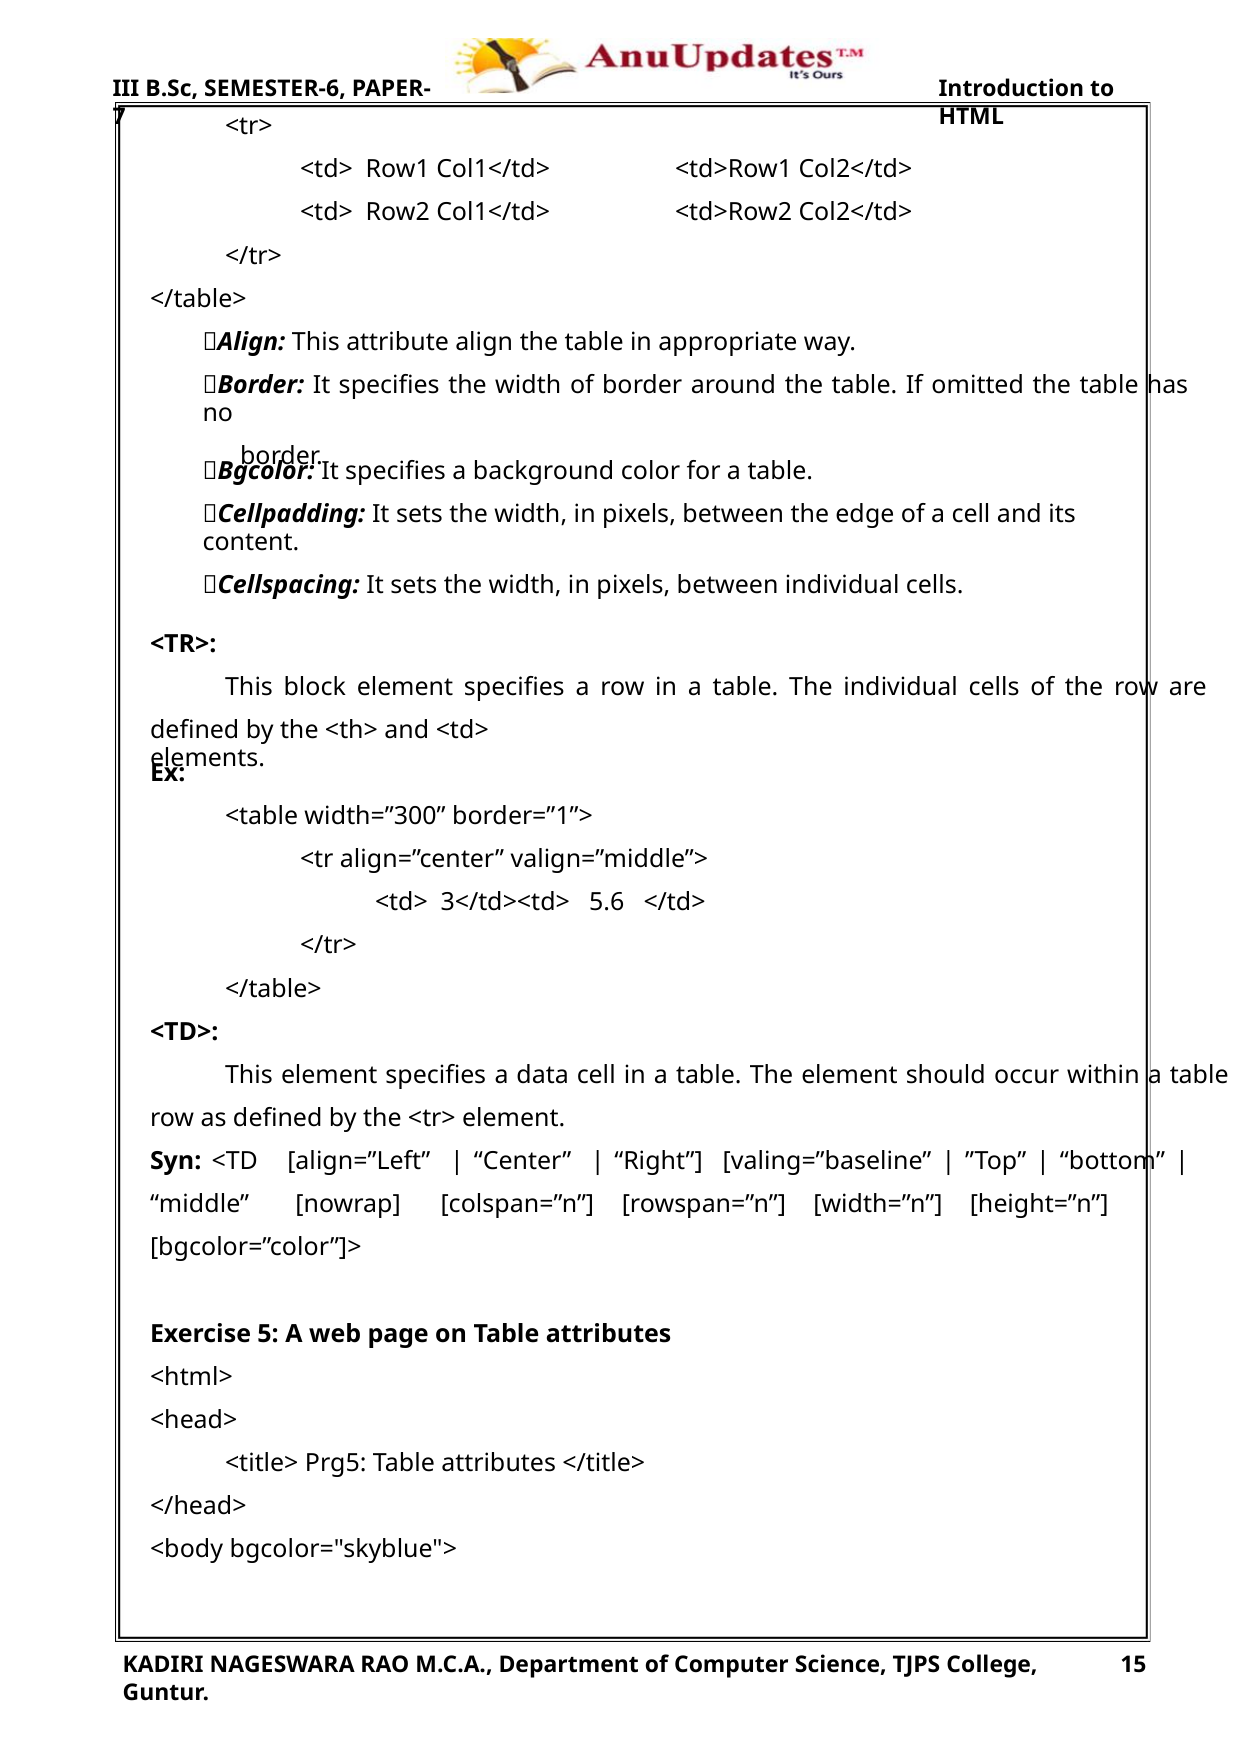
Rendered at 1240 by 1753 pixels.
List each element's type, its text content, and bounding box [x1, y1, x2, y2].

text_box 15 [1120, 1649, 1179, 1678]
text_box Introduction to HTML [938, 73, 1179, 130]
text_box <title> Prg5: Table attributes </title> </head> [149, 1448, 662, 1520]
text_box [445, 38, 888, 94]
text_box [width=”n”] [height=”n”] [813, 1190, 1132, 1218]
text_box Exercise 5: A web page on Table attributes [150, 1319, 677, 1348]
text_box <tr> [225, 112, 306, 140]
text_box <html> [150, 1362, 262, 1391]
text_box KADIRI NAGESWARA RAO M.C.A., Department of Computer Science, TJPS College, Guntur. [122, 1649, 1108, 1705]
text_box [bgcolor=”color”]> [150, 1233, 383, 1261]
text_box Cellpadding: It sets the width, in pixels, between the edge of a cell and its content. Cellspacing: It sets the width, in pixels, between individual cells. [202, 499, 1180, 599]
text_box [nowrap] [295, 1190, 425, 1218]
text_box <head> [149, 1405, 263, 1434]
text_box Ex: [149, 758, 225, 787]
text_box Bgcolor: It specifies a background color for a table. [202, 456, 825, 485]
text_box This block element specifies a row in a table. The individual cells of the row are [224, 672, 1221, 701]
text_box III B.Sc, SEMESTER-6, PAPER-7 [112, 73, 440, 130]
text_box </table> [225, 974, 347, 1003]
text_box Border: It specifies the width of border around the table. If omitted the table has no border. [202, 370, 1224, 470]
text_box “middle” [150, 1190, 280, 1218]
text_box Syn: <TD [align=”Left” | “Center” | “Right”] [valing=”baseline” | ”Top” | “bottom” | [150, 1146, 1232, 1175]
text_box <td>Row1 Col2</td> <td>Row2 Col2</td> [675, 155, 930, 226]
text_box </tr> </table> Align: This attribute align the table in appropriate way. [149, 241, 873, 356]
text_box <TD>: [150, 1017, 260, 1046]
text_box [colspan=”n”] [rowspan=”n”] [440, 1190, 808, 1218]
text_box </tr> [300, 931, 388, 960]
text_box [115, 102, 1151, 1642]
text_box defined by the <th> and <td> elements. [149, 715, 604, 772]
text_box <table width=”300” border=”1”> [225, 801, 610, 830]
text_box <tr align=”center” valign=”middle”> [300, 845, 728, 873]
text_box <TR>: [150, 629, 260, 658]
text_box <td> 3</td><td> 5.6 </td> [375, 888, 718, 916]
text_box This element specifies a data cell in a table. The element should occur within a table row as defined by the <tr> element. [150, 1060, 1232, 1132]
text_box <body bgcolor="skyblue"> [149, 1535, 464, 1563]
text_box <td> Row1 Col1</td> <td> Row2 Col1</td> [299, 155, 567, 226]
